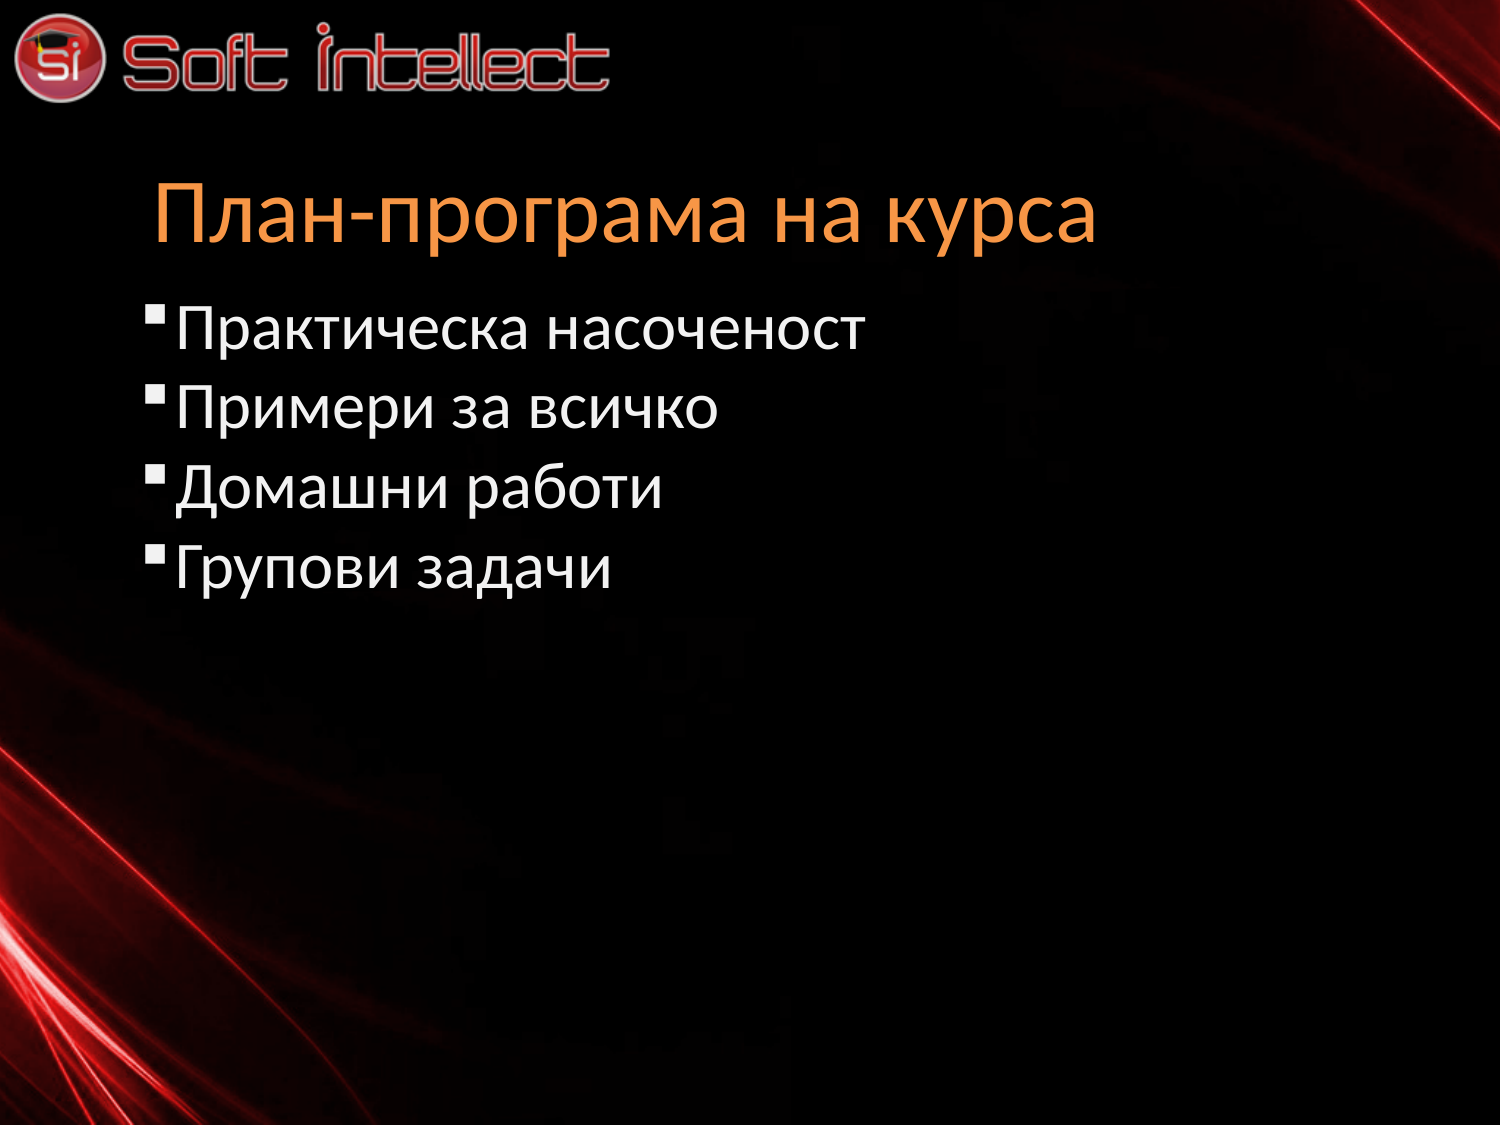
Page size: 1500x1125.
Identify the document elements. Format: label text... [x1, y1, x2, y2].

text_box Практическа насоченост Примери за всичко Домашни работи Групови задачи [124, 275, 1375, 1018]
picture [0, 0, 1500, 1125]
text_box План-програма на курса [137, 112, 1488, 300]
